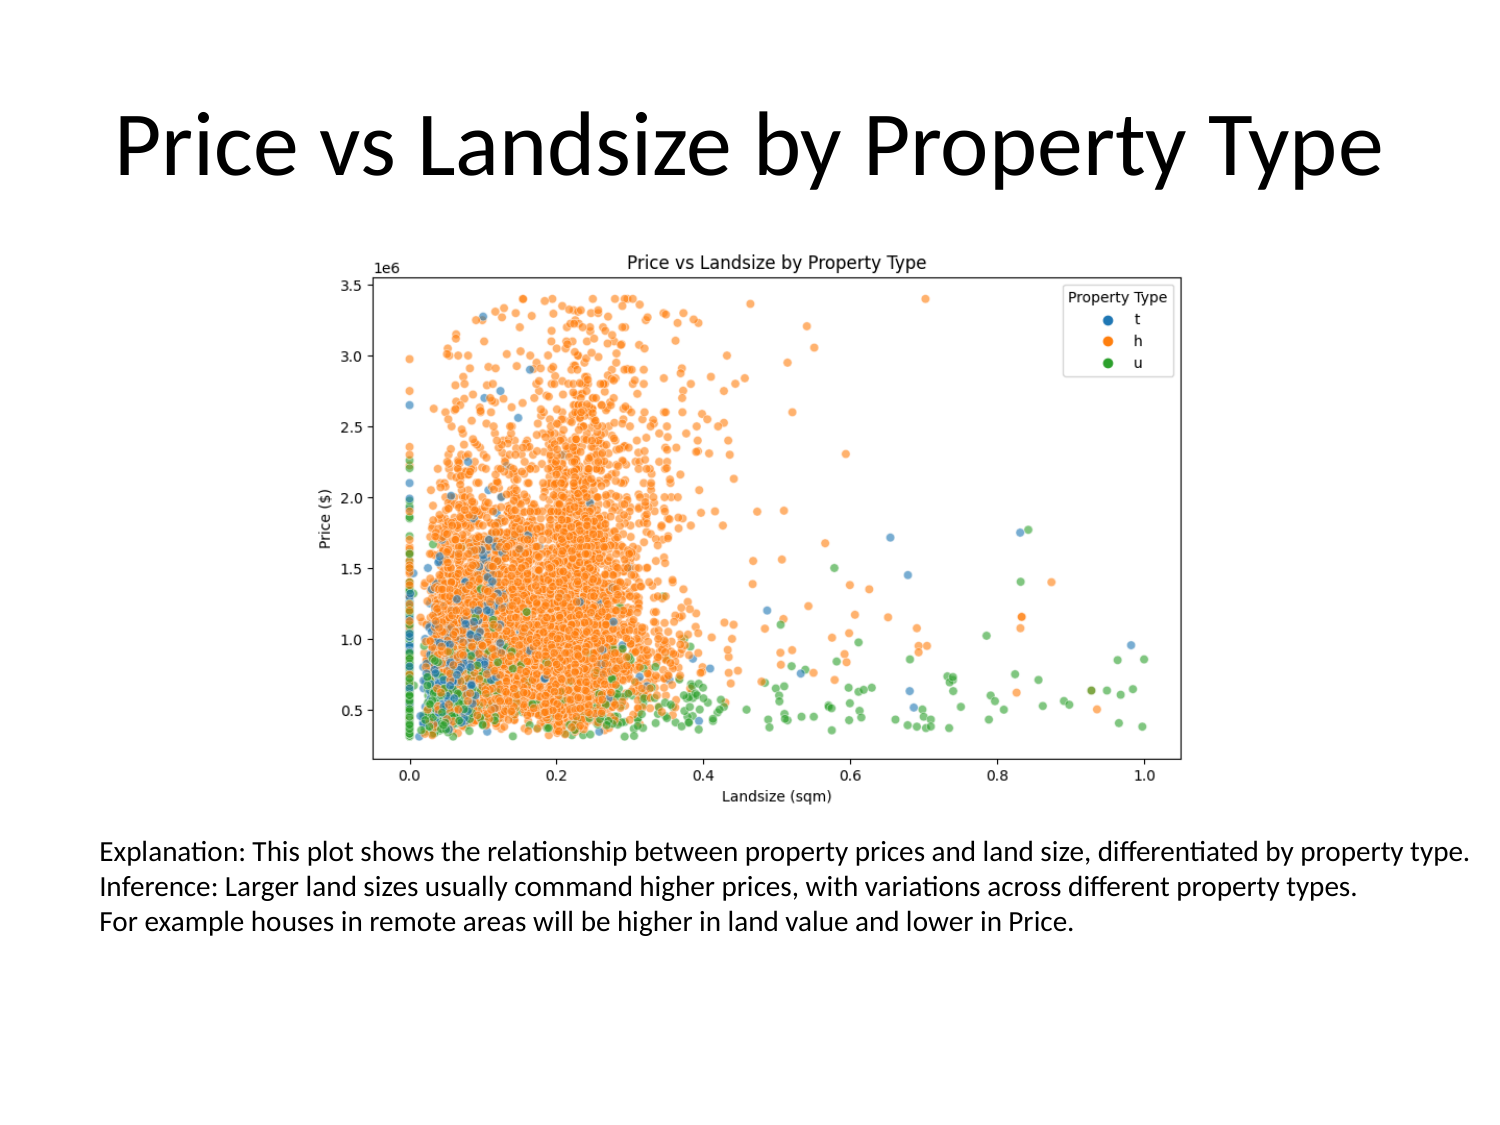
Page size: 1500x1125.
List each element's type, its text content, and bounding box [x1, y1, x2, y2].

picture [309, 244, 1191, 814]
title Price vs Landsize by Property Type [75, 45, 1425, 233]
text_box Explanation: This plot shows the relationship between property prices and land size, differentiated by property type. Inference: Larger land sizes usually command higher prices, with variations across different property types. For example houses in remote areas will be higher in land value and lower in Price. [84, 824, 1487, 945]
